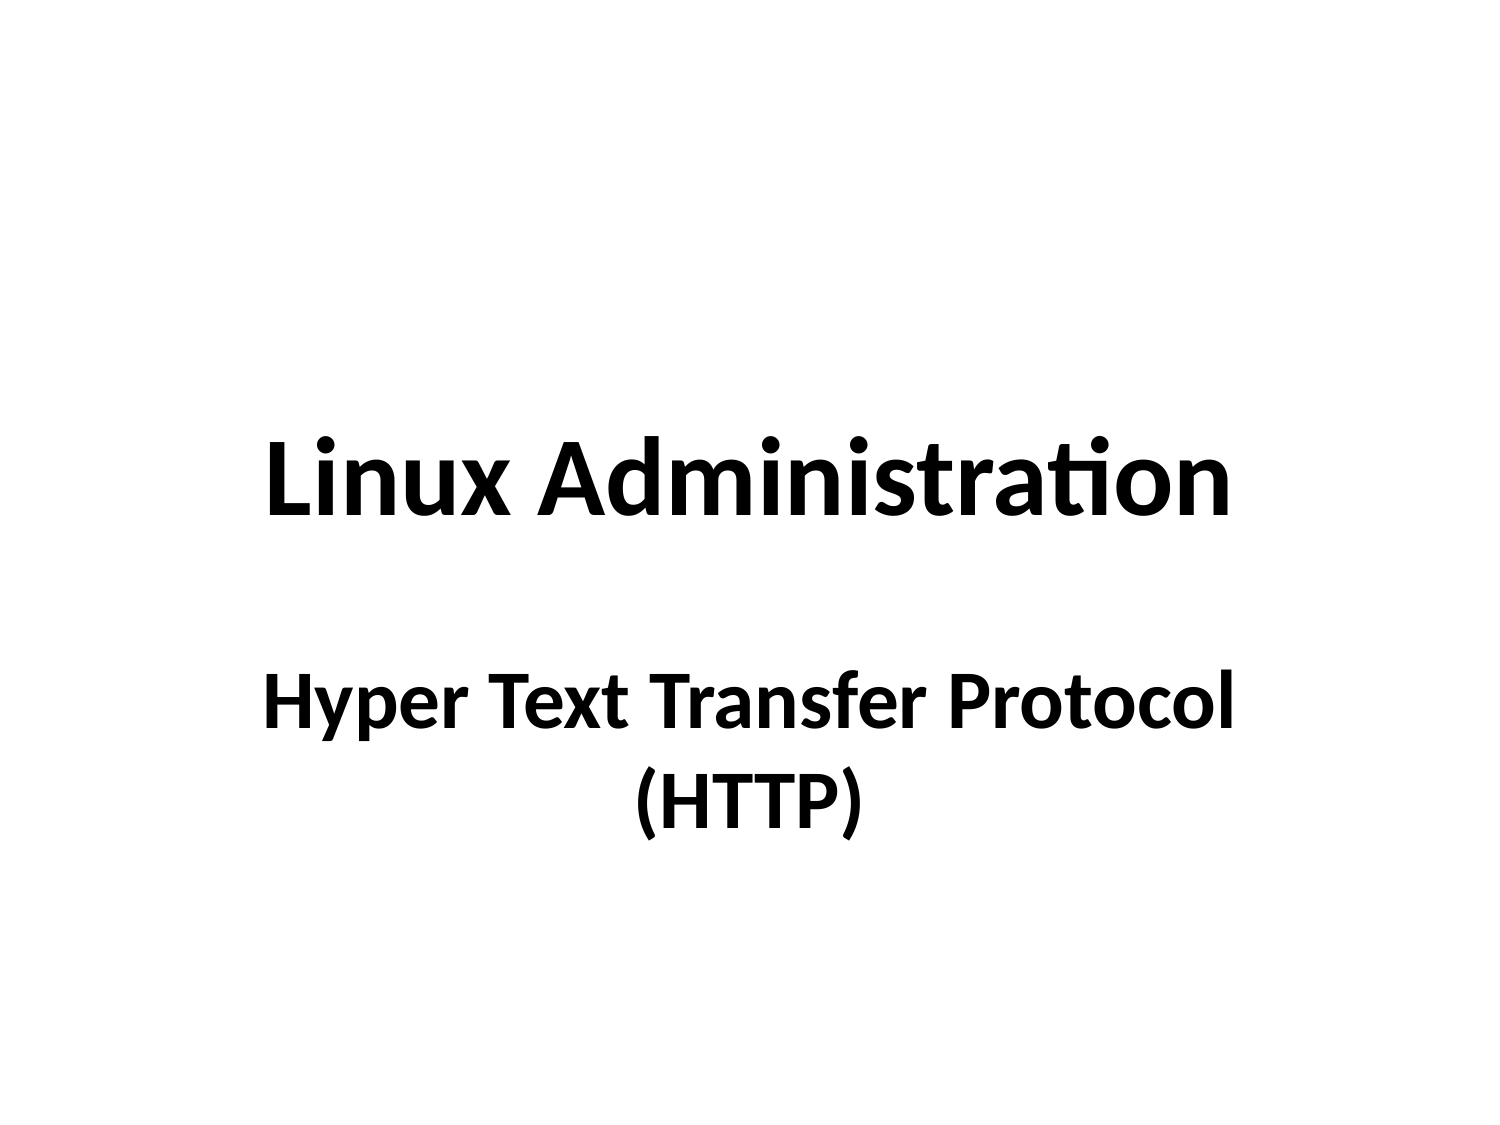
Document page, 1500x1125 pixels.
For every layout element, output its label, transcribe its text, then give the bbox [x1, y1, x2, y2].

title Linux Administration [112, 349, 1388, 591]
subtitle Hyper Text Transfer Protocol (HTTP) [225, 637, 1275, 925]
